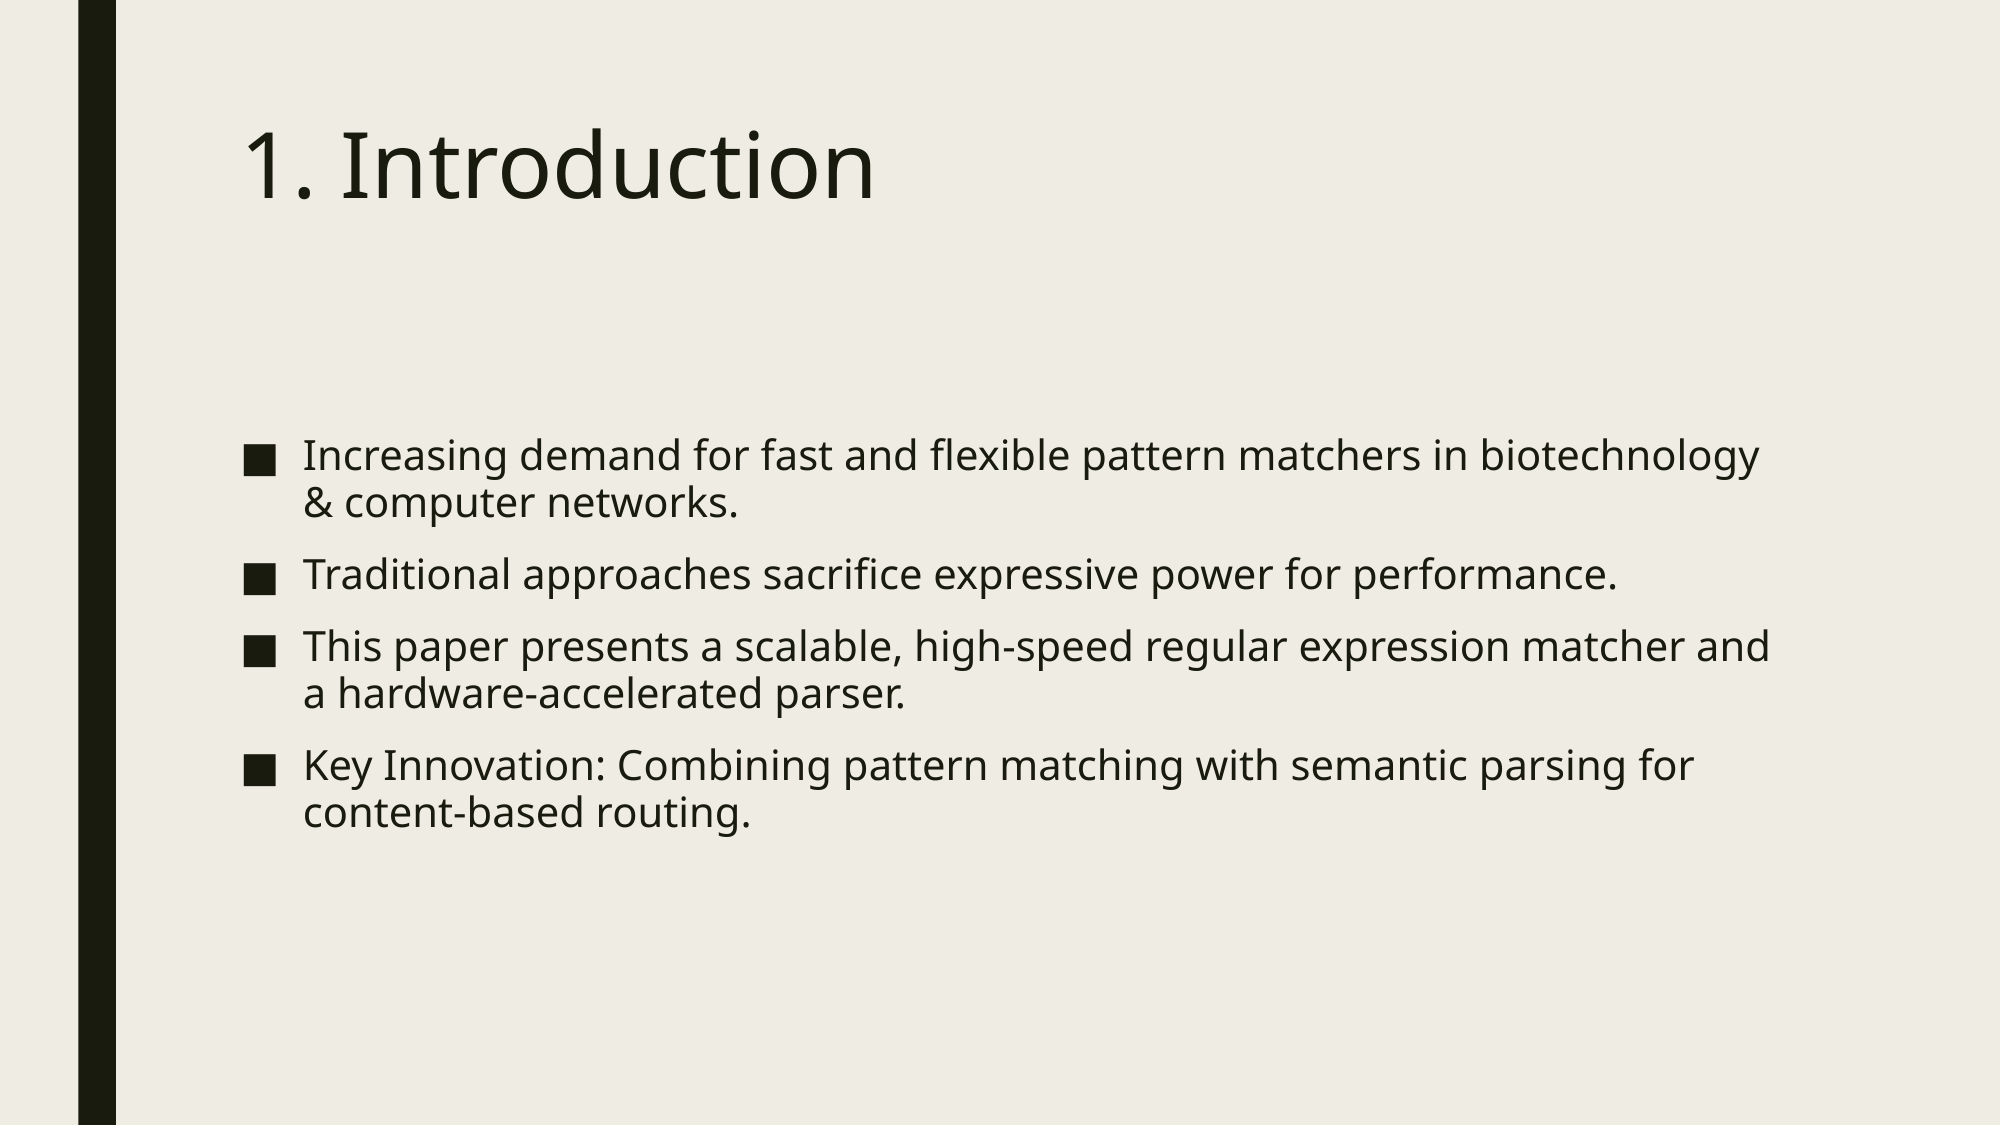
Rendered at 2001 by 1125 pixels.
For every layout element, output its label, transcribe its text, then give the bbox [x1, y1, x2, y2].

text_box Increasing demand for fast and flexible pattern matchers in biotechnology & computer networks. Traditional approaches sacrifice expressive power for performance. This paper presents a scalable, high-speed regular expression matcher and a hardware-accelerated parser. Key Innovation: Combining pattern matching with semantic parsing for content-based routing. [224, 425, 1800, 884]
title 1. Introduction [225, 112, 1800, 240]
